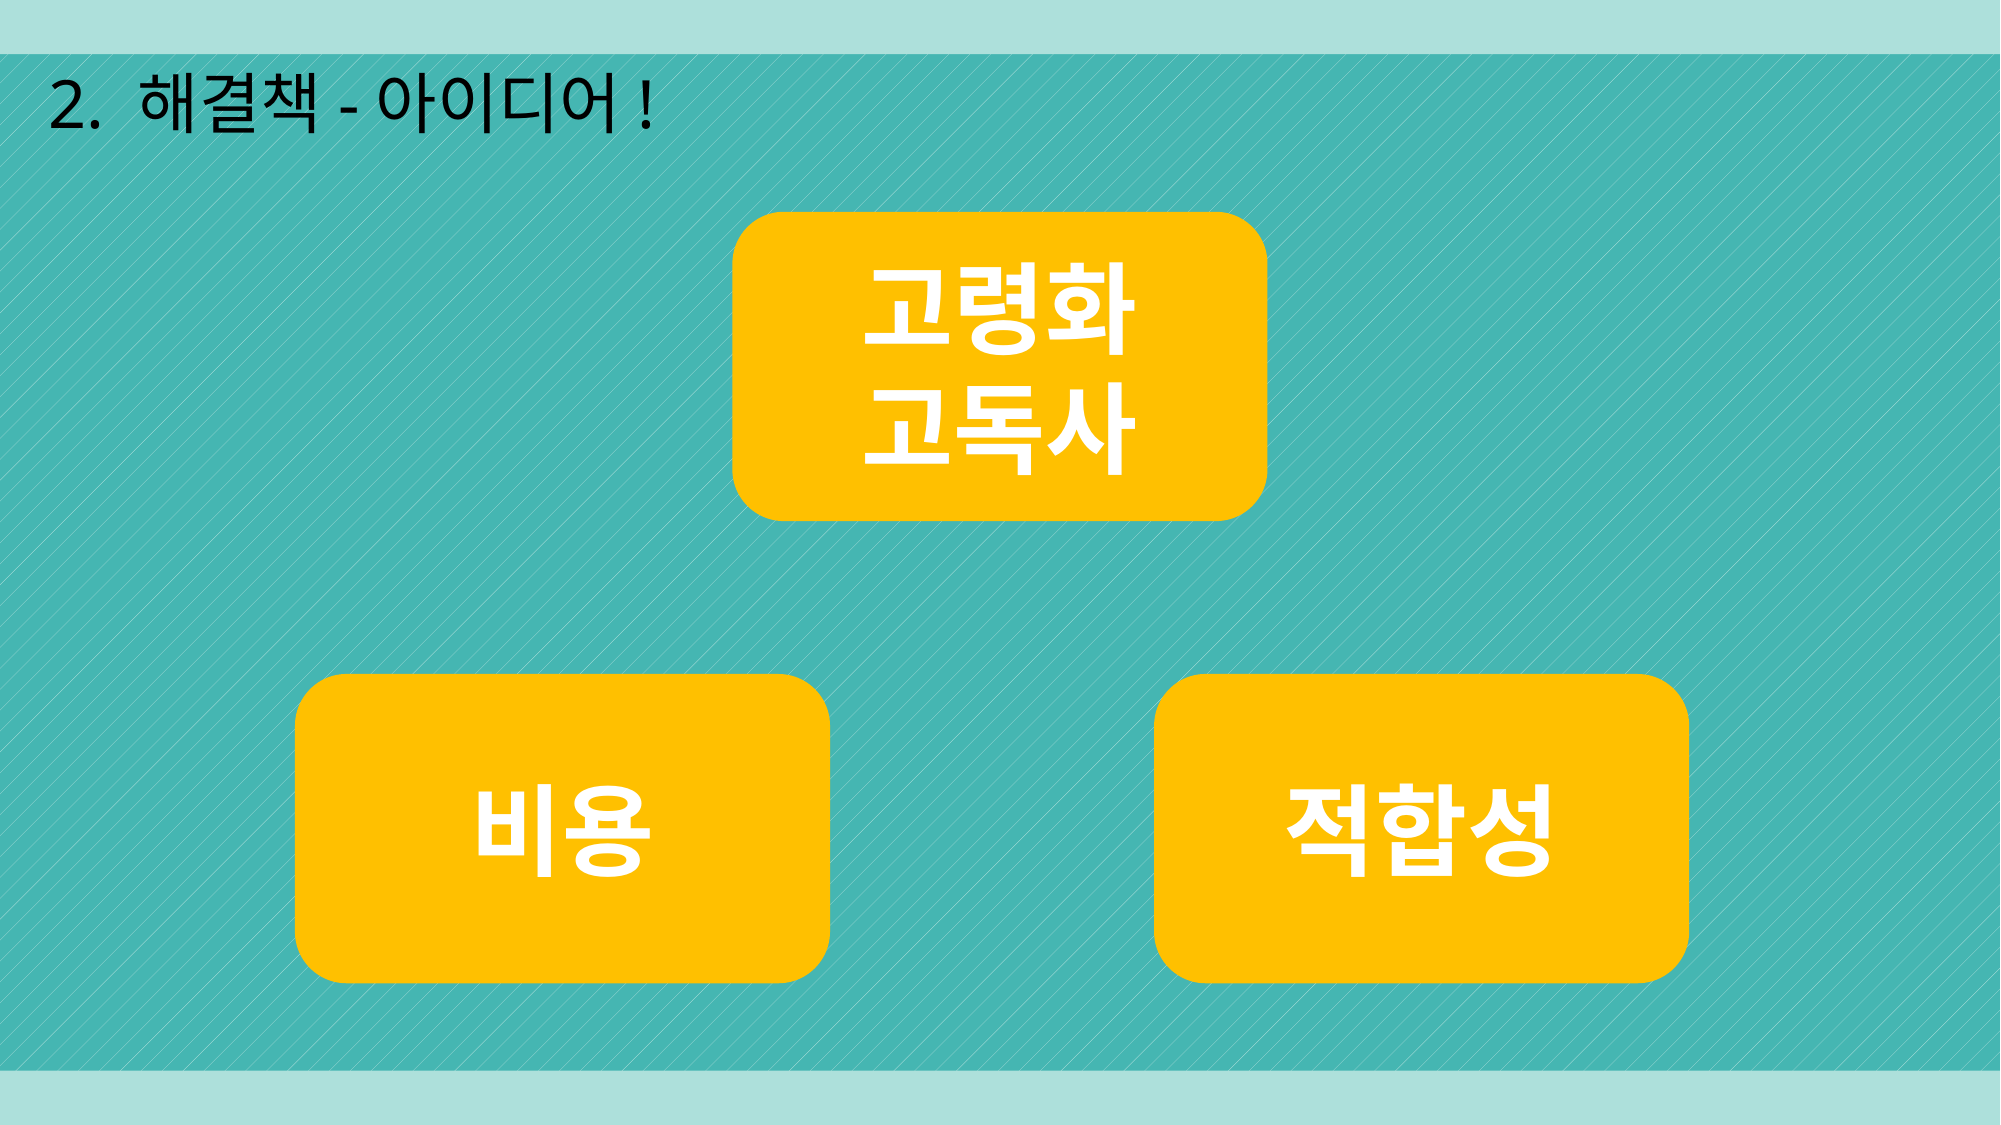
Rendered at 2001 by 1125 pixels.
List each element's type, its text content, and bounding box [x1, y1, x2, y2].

text_box 2. 해결책-아이디어! [33, 54, 824, 149]
text_box [0, 0, 2000, 55]
text_box [0, 1070, 2000, 1125]
text_box 고령화 고독사 [730, 210, 1270, 523]
text_box 비용 [293, 672, 832, 985]
text_box 적합성 [1152, 672, 1691, 985]
